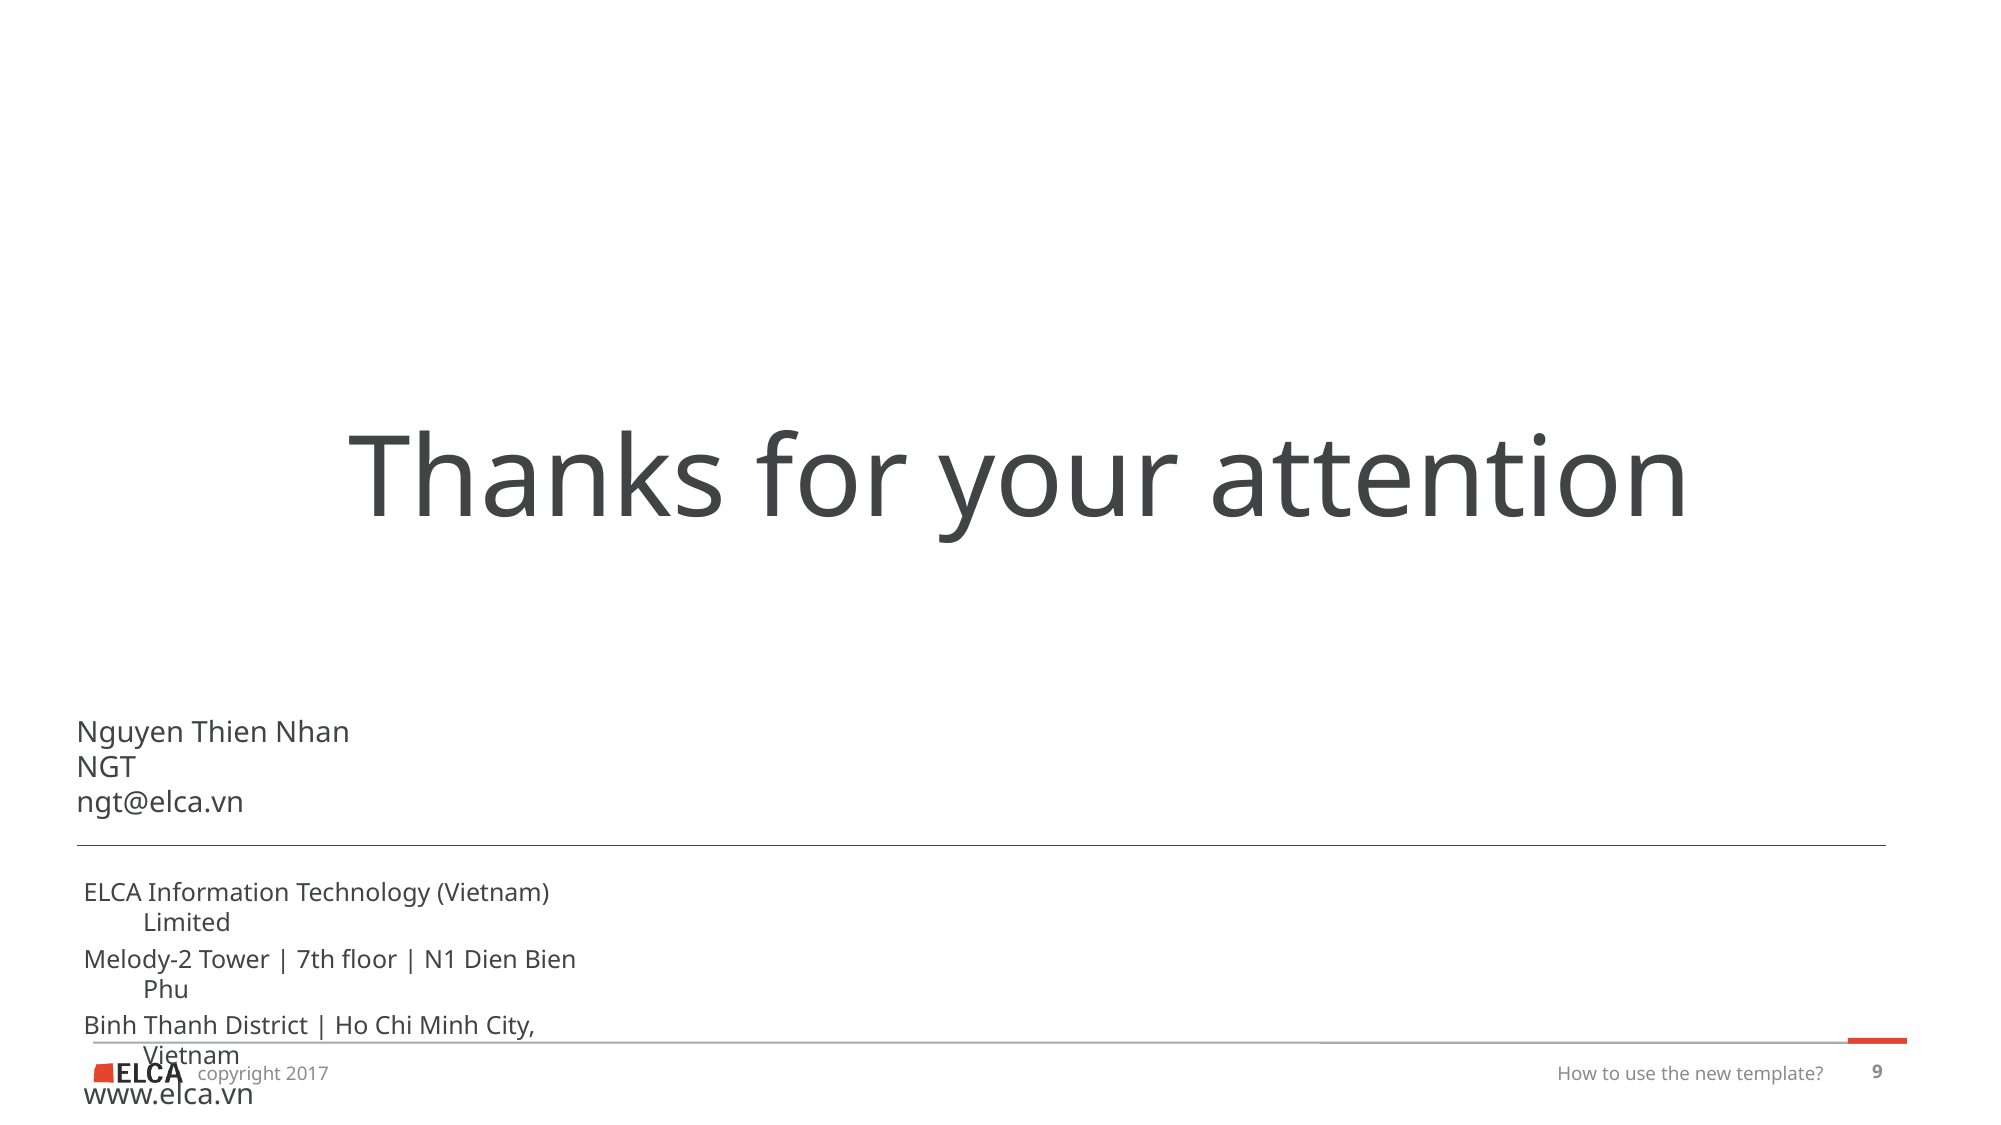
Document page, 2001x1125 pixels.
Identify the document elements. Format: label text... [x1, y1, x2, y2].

slide_number 9 [1847, 1042, 1907, 1102]
text_box Nguyen Thien Nhan NGT ngt@elca.vn [61, 706, 365, 826]
footer How to use the new template? [418, 1042, 1853, 1103]
picture [93, 1062, 183, 1083]
